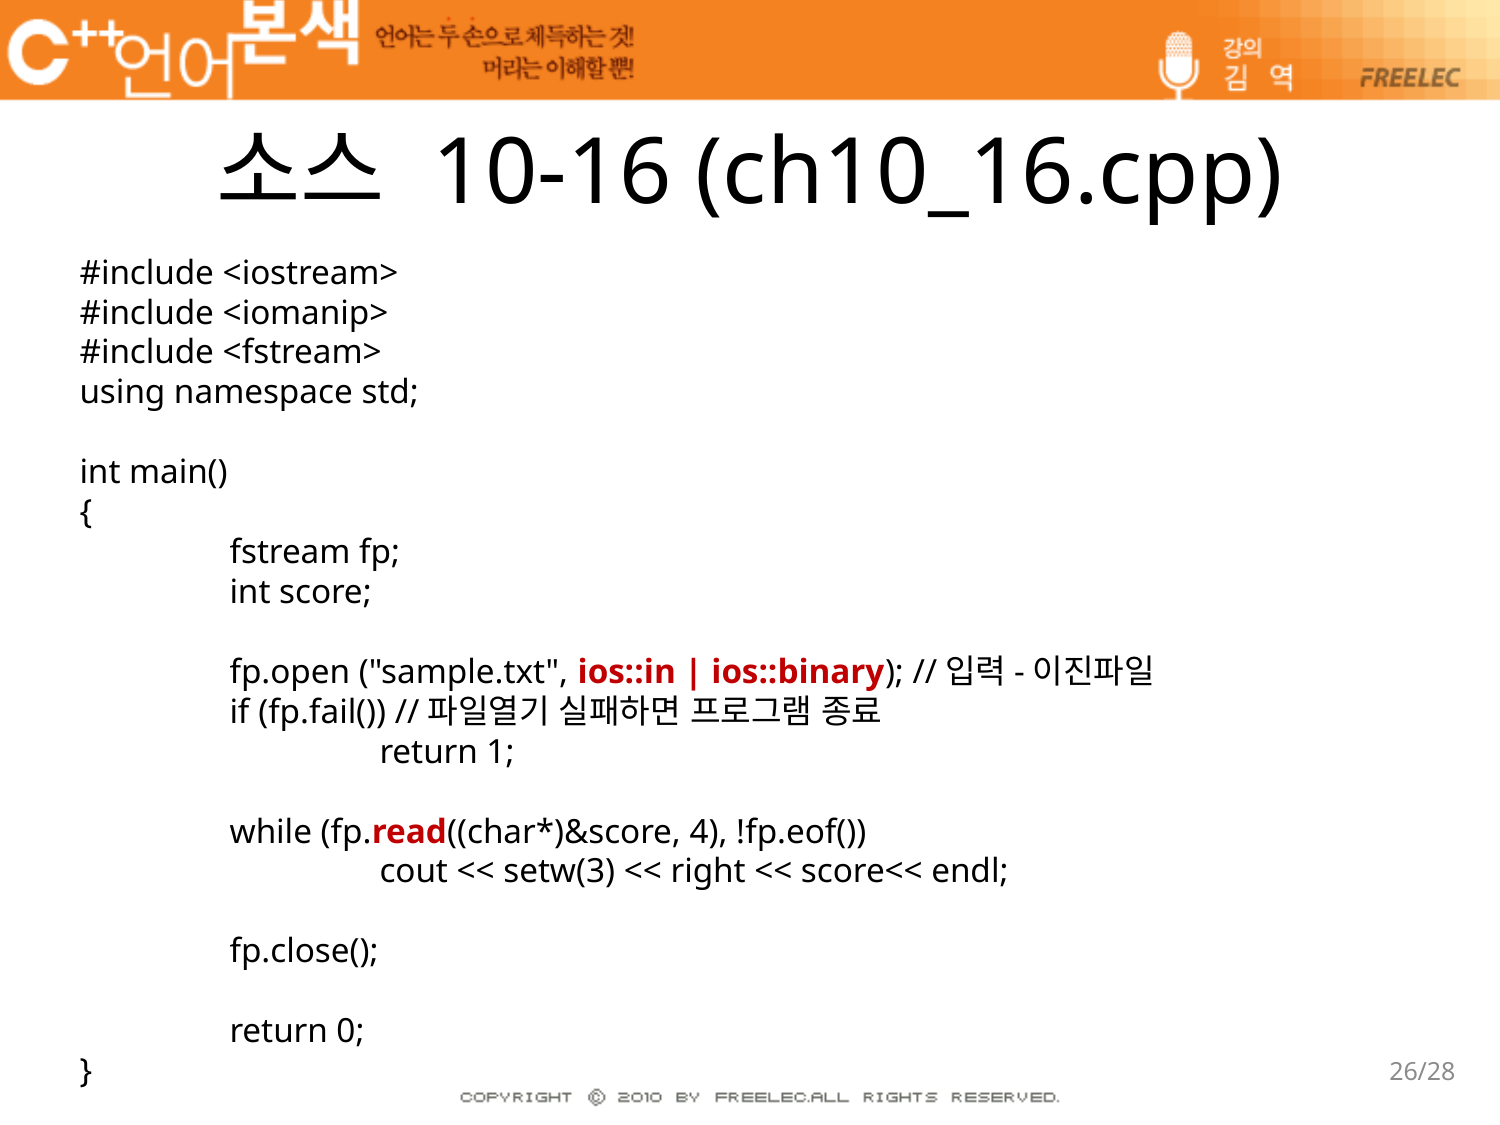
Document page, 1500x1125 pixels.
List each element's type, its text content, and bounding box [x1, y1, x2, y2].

title 소스 10-16 (ch10_16.cpp) [29, 101, 1471, 233]
slide_number 26/28 [1074, 1042, 1471, 1103]
picture [0, 0, 1500, 1125]
text_box #include <iostream> #include <iomanip> #include <fstream> using namespace std; int main() { fstream fp; int score; fp.open ("sample.txt", ios::in | ios::binary); //입력-이진파일 if (fp.fail()) //파일열기 실패하면 프로그램 종료 return 1; while (fp.read((char*)&score, 4), !fp.eof()) cout << setw(3) << right << score<< endl; fp.close(); return 0; } [64, 243, 1424, 1097]
